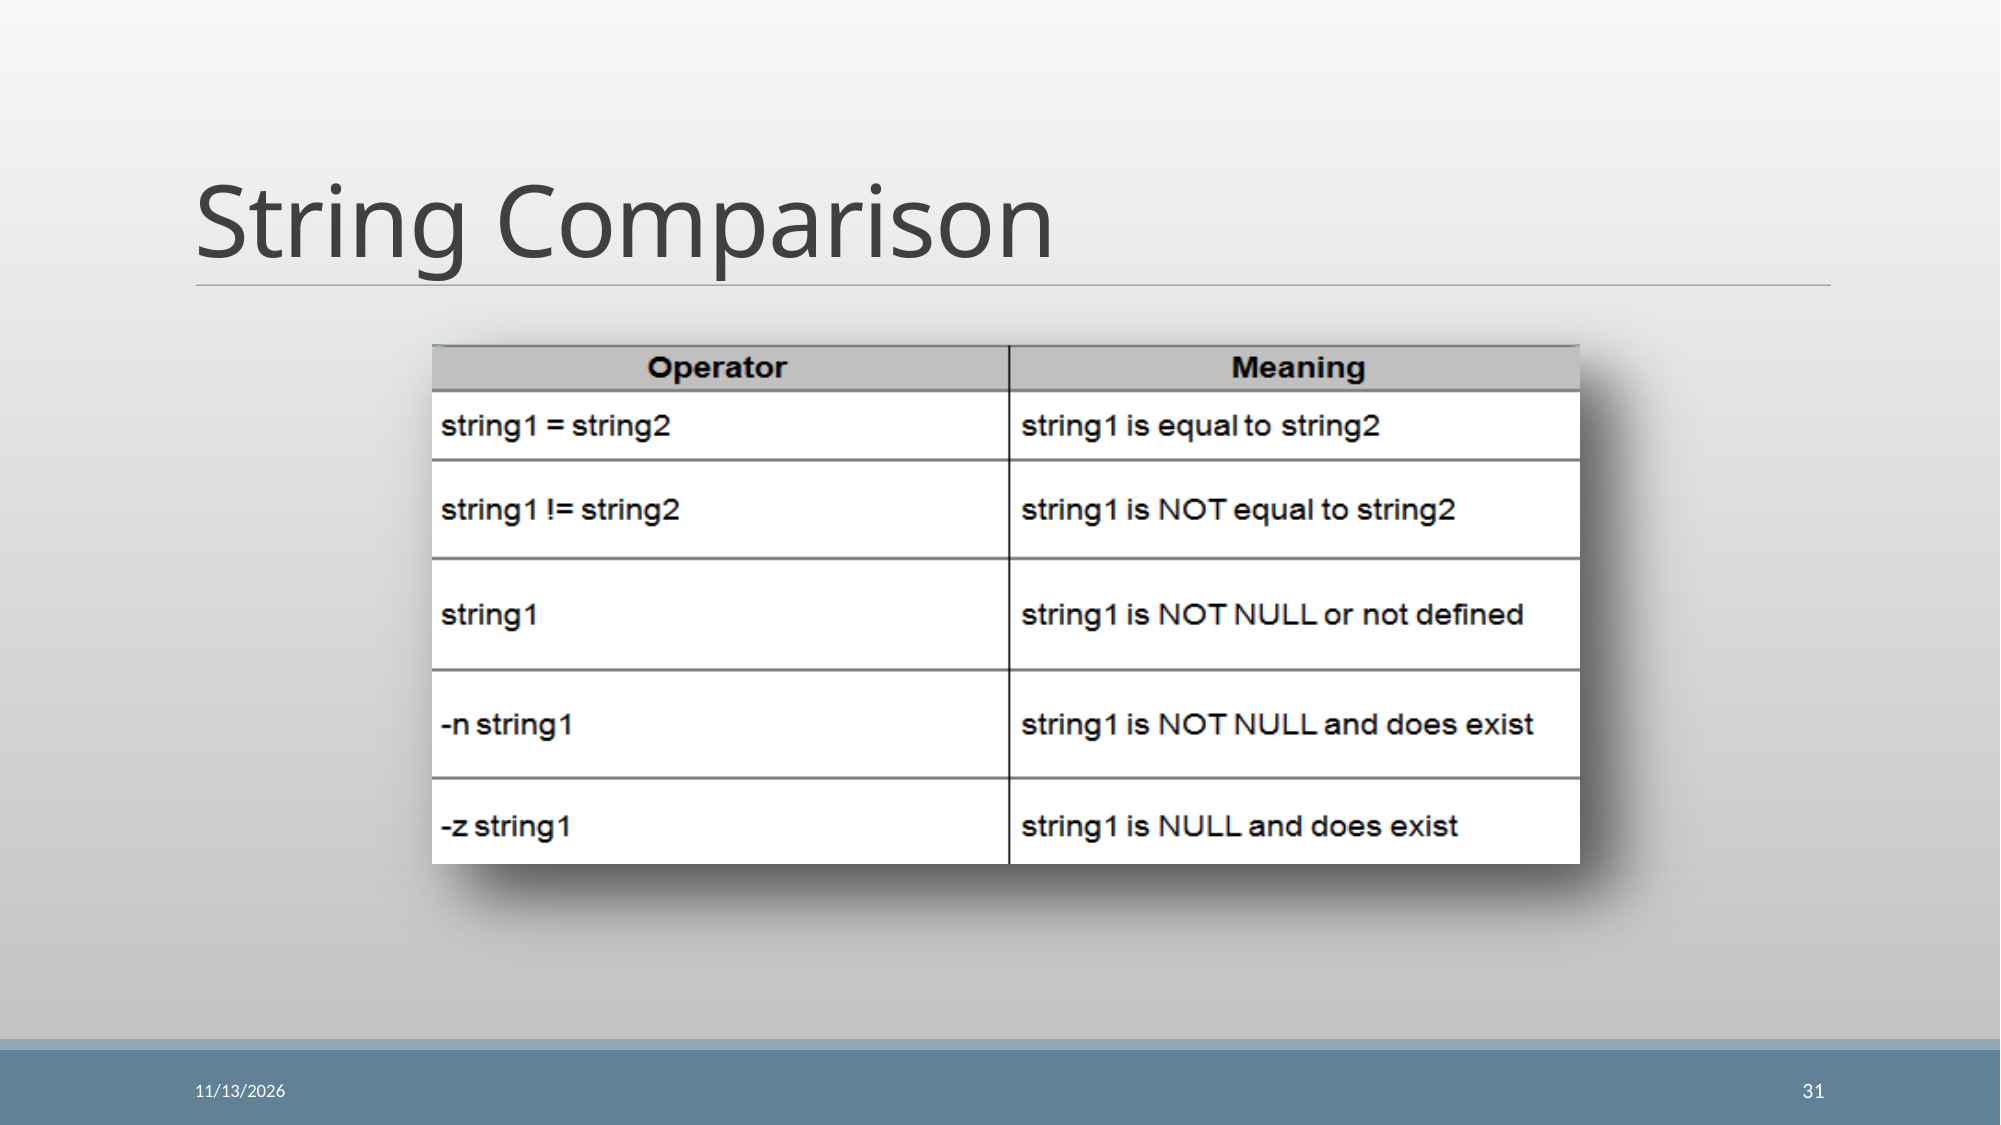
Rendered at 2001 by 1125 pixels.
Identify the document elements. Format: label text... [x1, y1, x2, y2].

text_box String Comparison [180, 47, 1830, 285]
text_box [361, 302, 1719, 986]
text_box 31 [1624, 1059, 1840, 1120]
text_box 3/8/2024 [179, 1059, 586, 1120]
